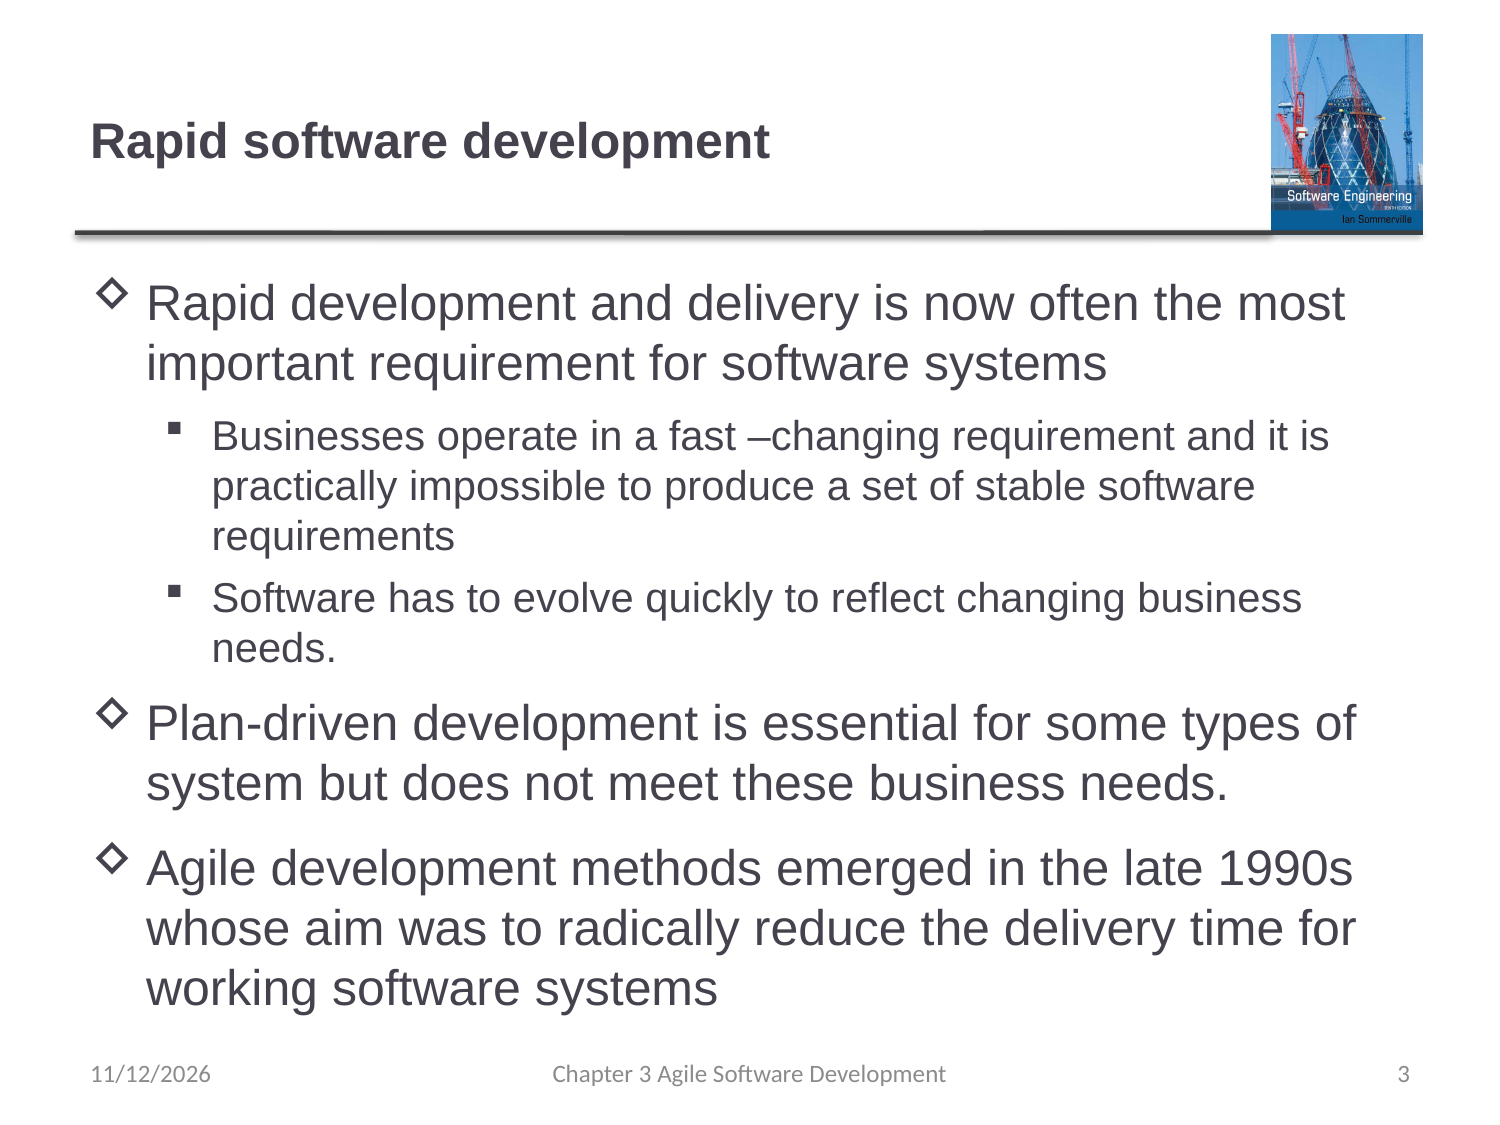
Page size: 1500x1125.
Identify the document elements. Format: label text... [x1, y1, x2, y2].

title Rapid software development [74, 44, 1272, 233]
picture [1271, 34, 1423, 230]
slide_number 3 [1074, 1042, 1425, 1103]
list Rapid development and delivery is now often the most important requirement for software systems Businesses operate in a fast –changing requirement and it is practically impossible to produce a set of stable software requirements Software has to evolve quickly to reflect changing business needs. Plan-driven development is essential for some types of system but does not meet these business needs. Agile development methods emerged in the late 1990s whose aim was to radically reduce the delivery time for working software systems [75, 262, 1455, 1005]
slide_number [75, 1042, 425, 1103]
footer Chapter 3 Agile Software Development [512, 1042, 988, 1103]
